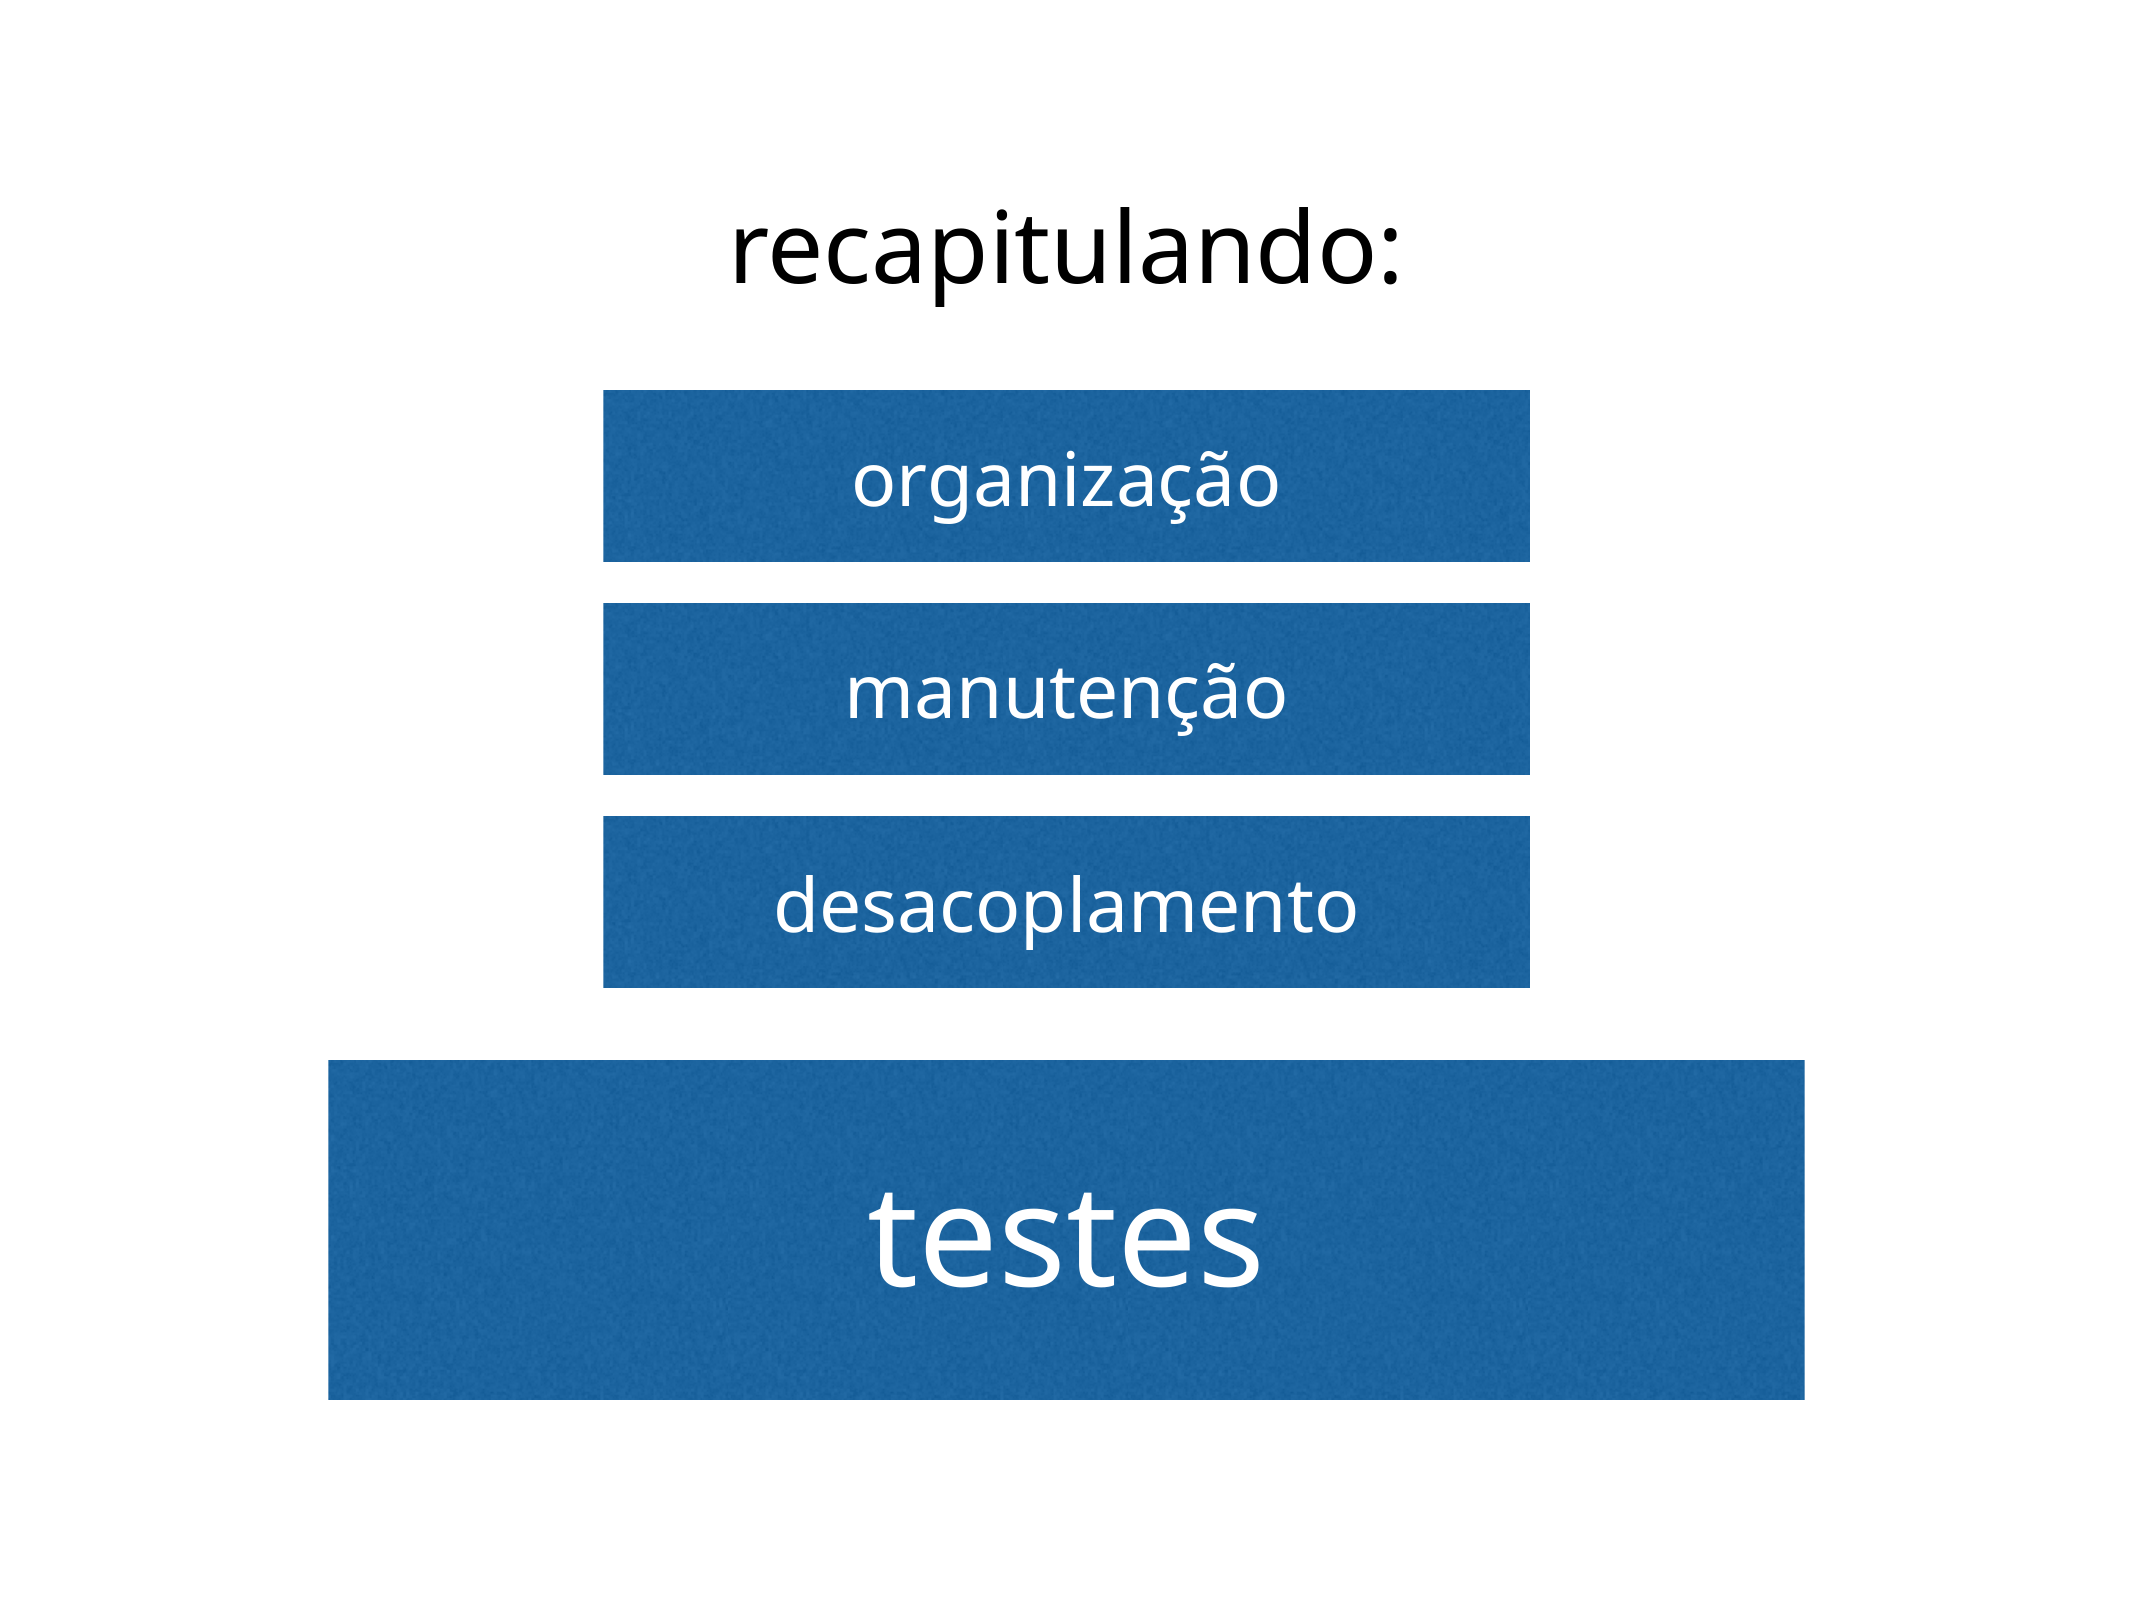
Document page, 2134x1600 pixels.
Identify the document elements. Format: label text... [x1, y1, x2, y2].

text_box manutenção [836, 635, 1297, 743]
text_box [603, 603, 1530, 775]
text_box organização [843, 422, 1291, 530]
text_box [603, 390, 1530, 562]
text_box [603, 816, 1530, 988]
title recapitulando: [134, 168, 1999, 319]
text_box [328, 1060, 1805, 1400]
text_box testes [858, 1136, 1275, 1324]
text_box desacoplamento [764, 849, 1369, 956]
